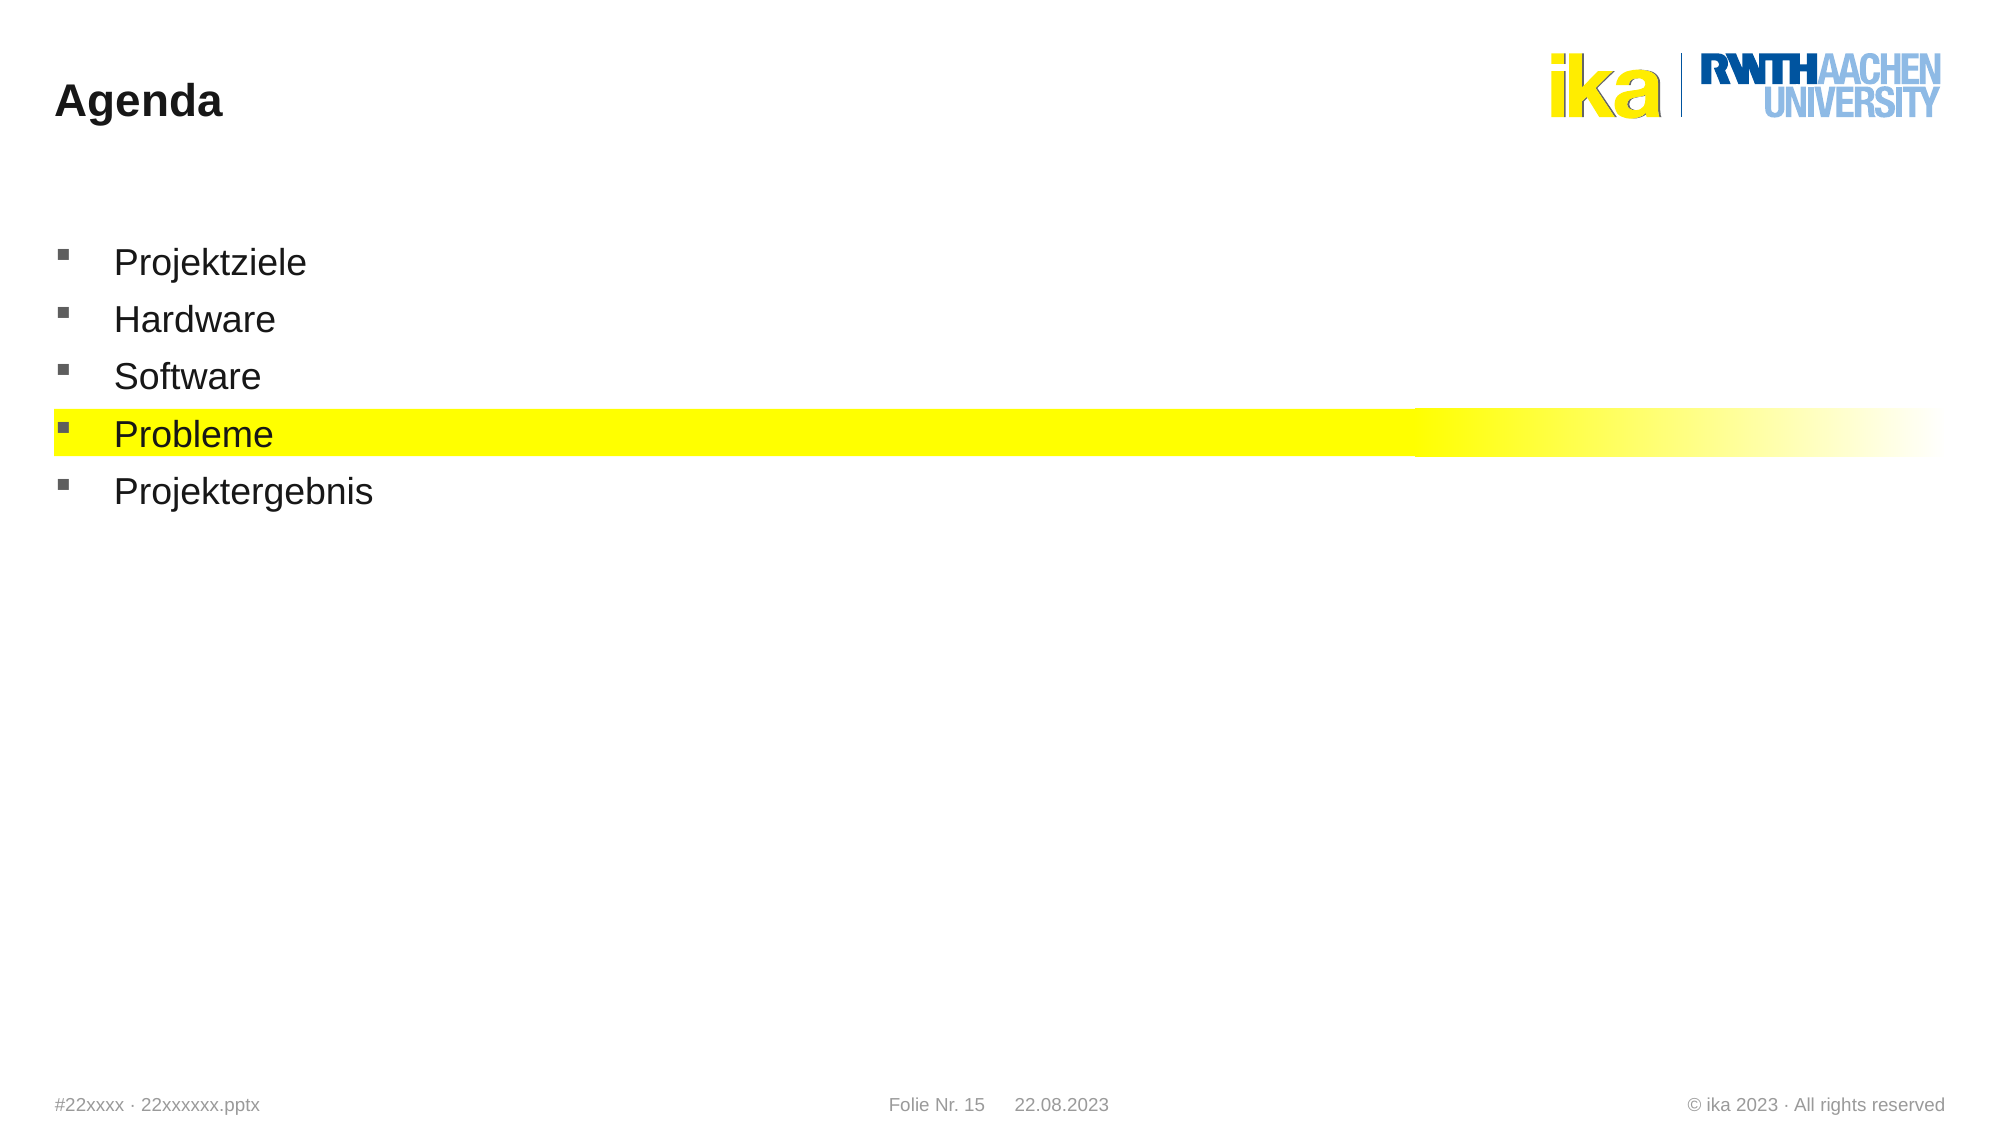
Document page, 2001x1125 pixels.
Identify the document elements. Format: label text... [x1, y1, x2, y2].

list Projektziele Hardware Software Probleme Projektergebnis [54, 237, 1946, 409]
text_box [53, 408, 1944, 457]
list Projektziele Hardware Software Probleme Projektergebnis [54, 466, 1946, 1082]
title Agenda [54, 31, 1496, 126]
